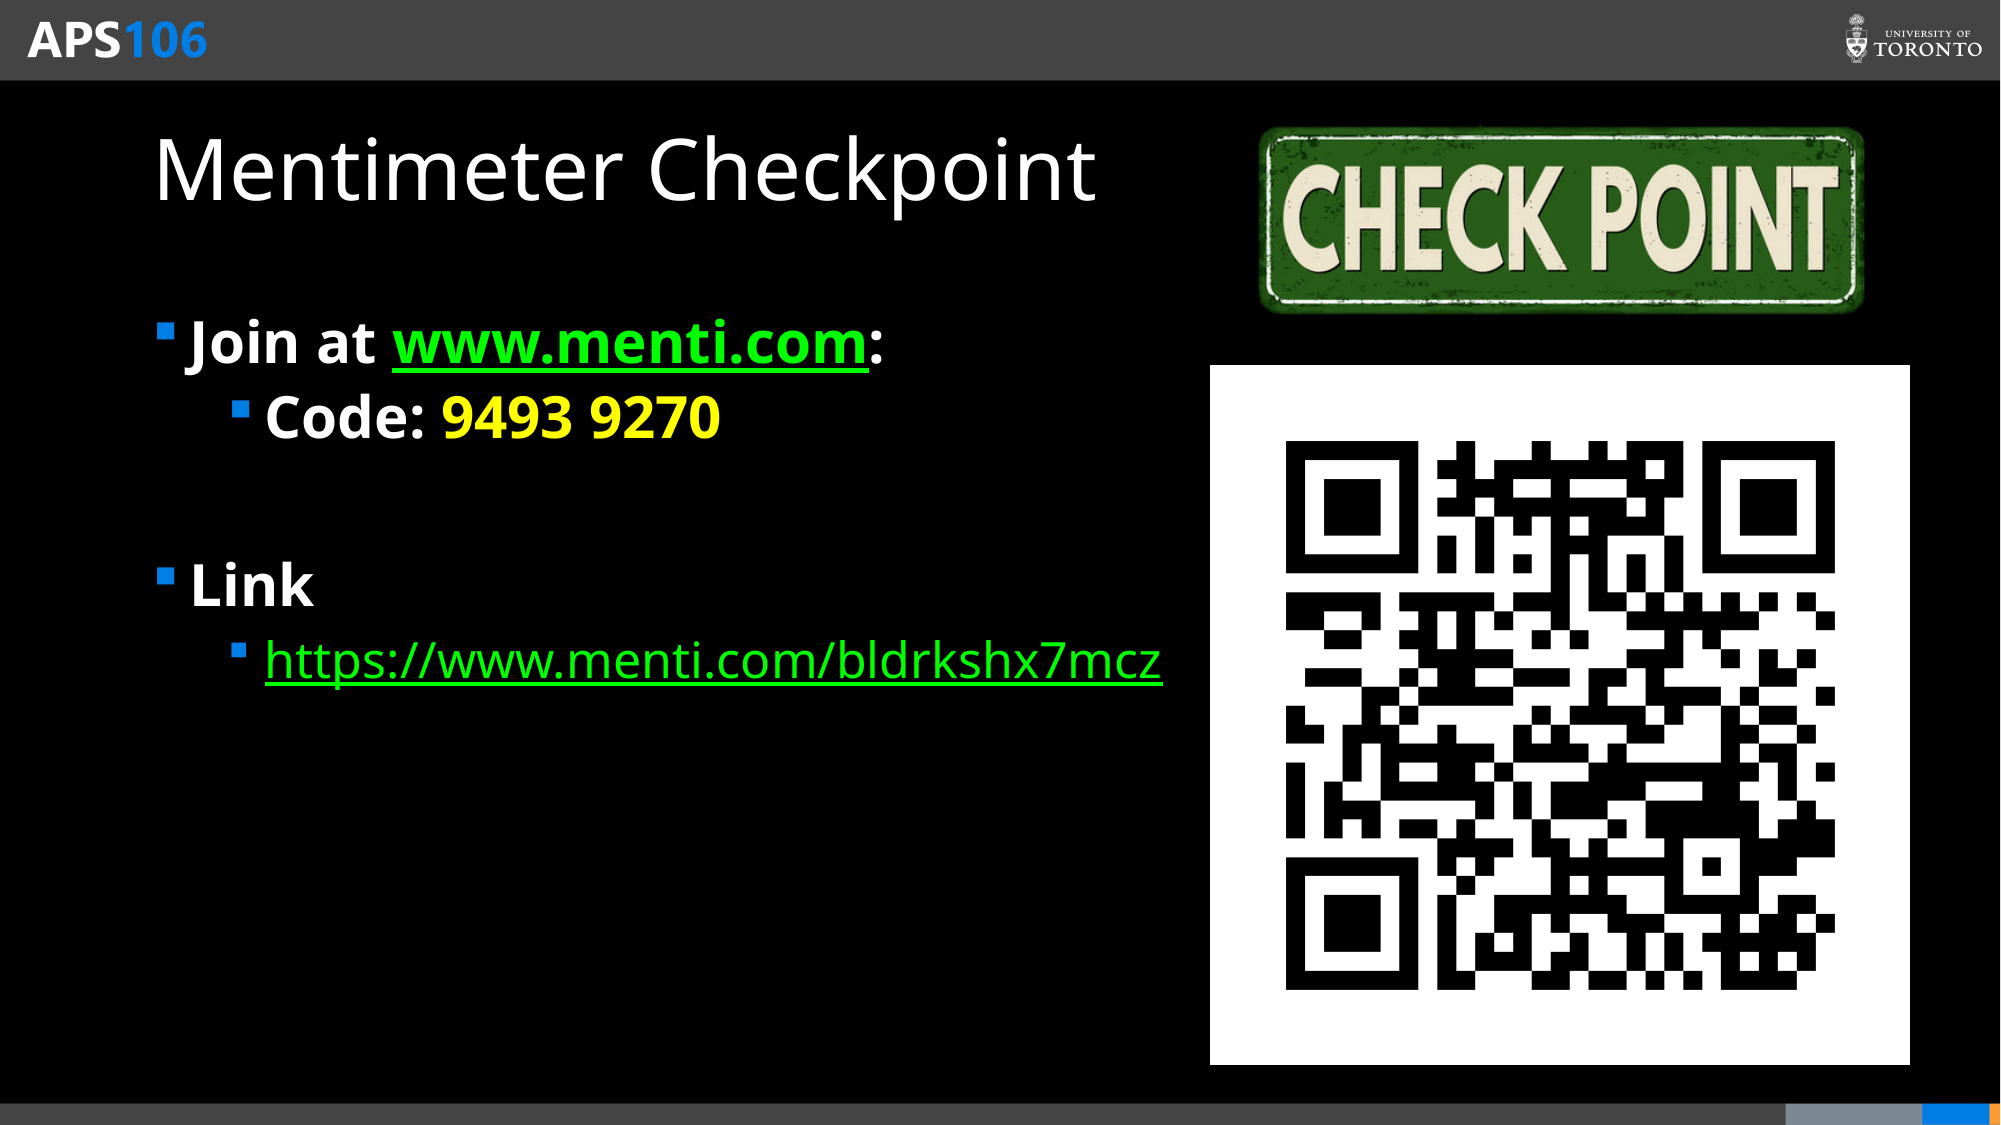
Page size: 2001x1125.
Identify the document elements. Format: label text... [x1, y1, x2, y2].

picture [0, 0, 2001, 1125]
title Mentimeter Checkpoint [137, 119, 1243, 227]
list Join at www.menti.com: Code: 9493 9270 Link https://www.menti.com/bldrkshx7mcz [137, 299, 1863, 1093]
